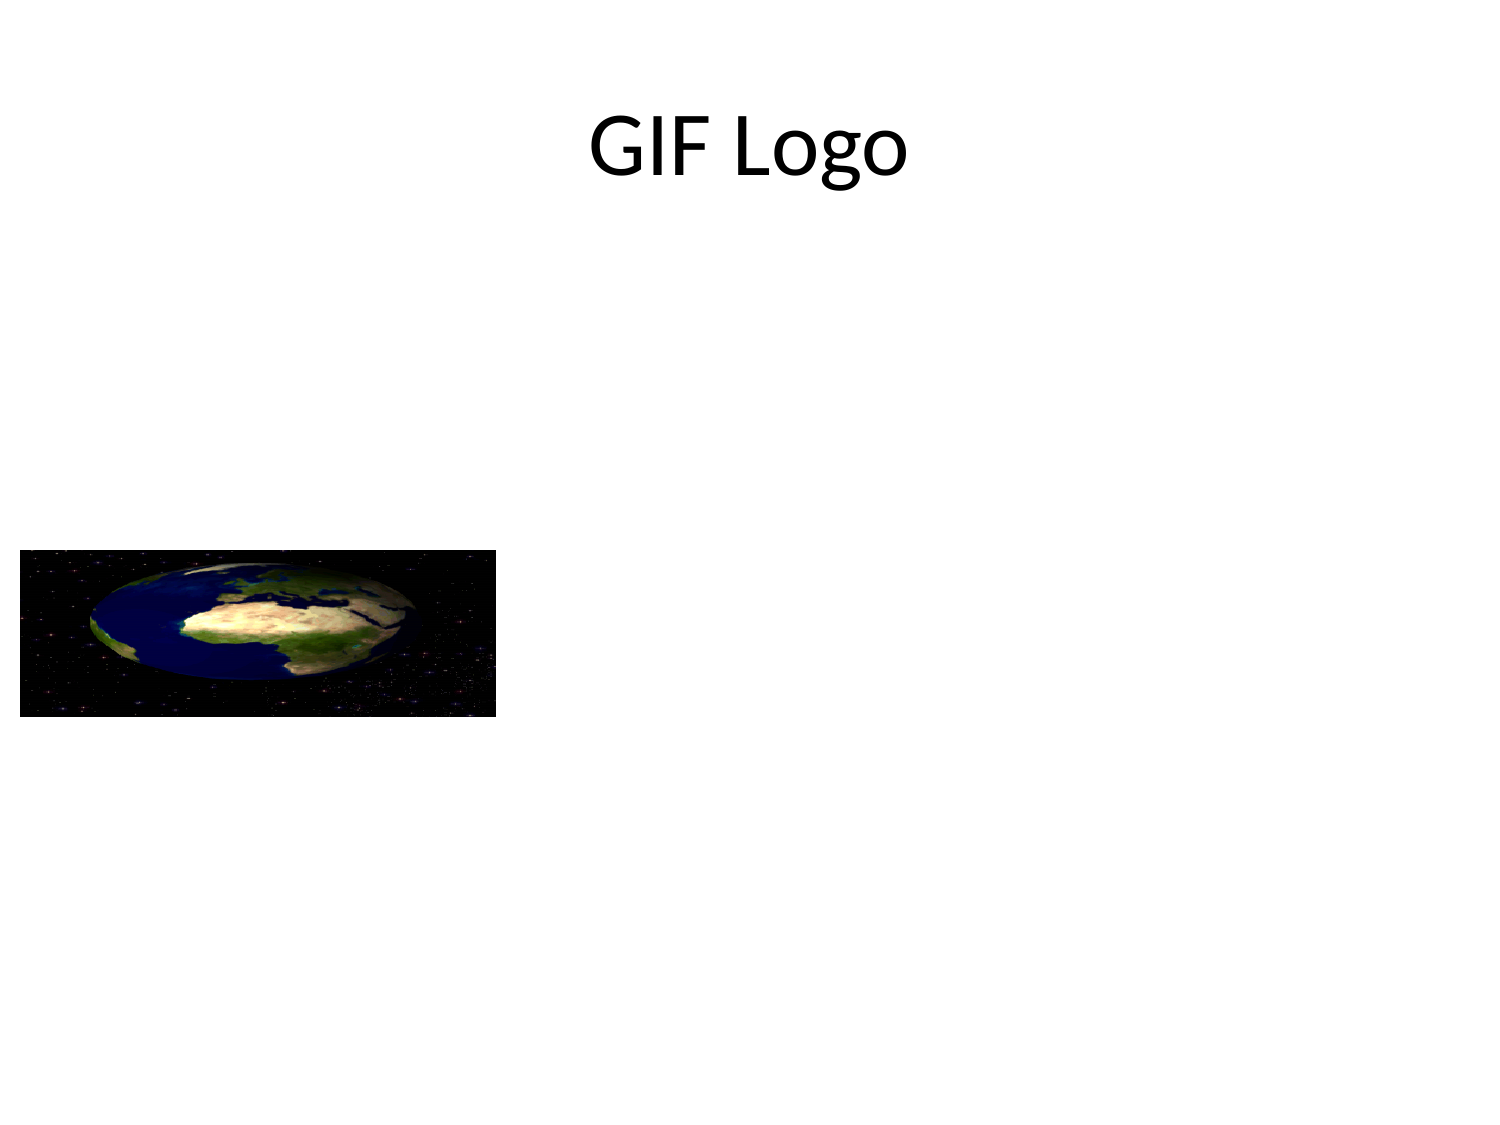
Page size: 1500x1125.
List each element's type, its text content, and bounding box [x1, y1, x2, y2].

title GIF Logo [75, 45, 1425, 233]
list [20, 550, 496, 718]
